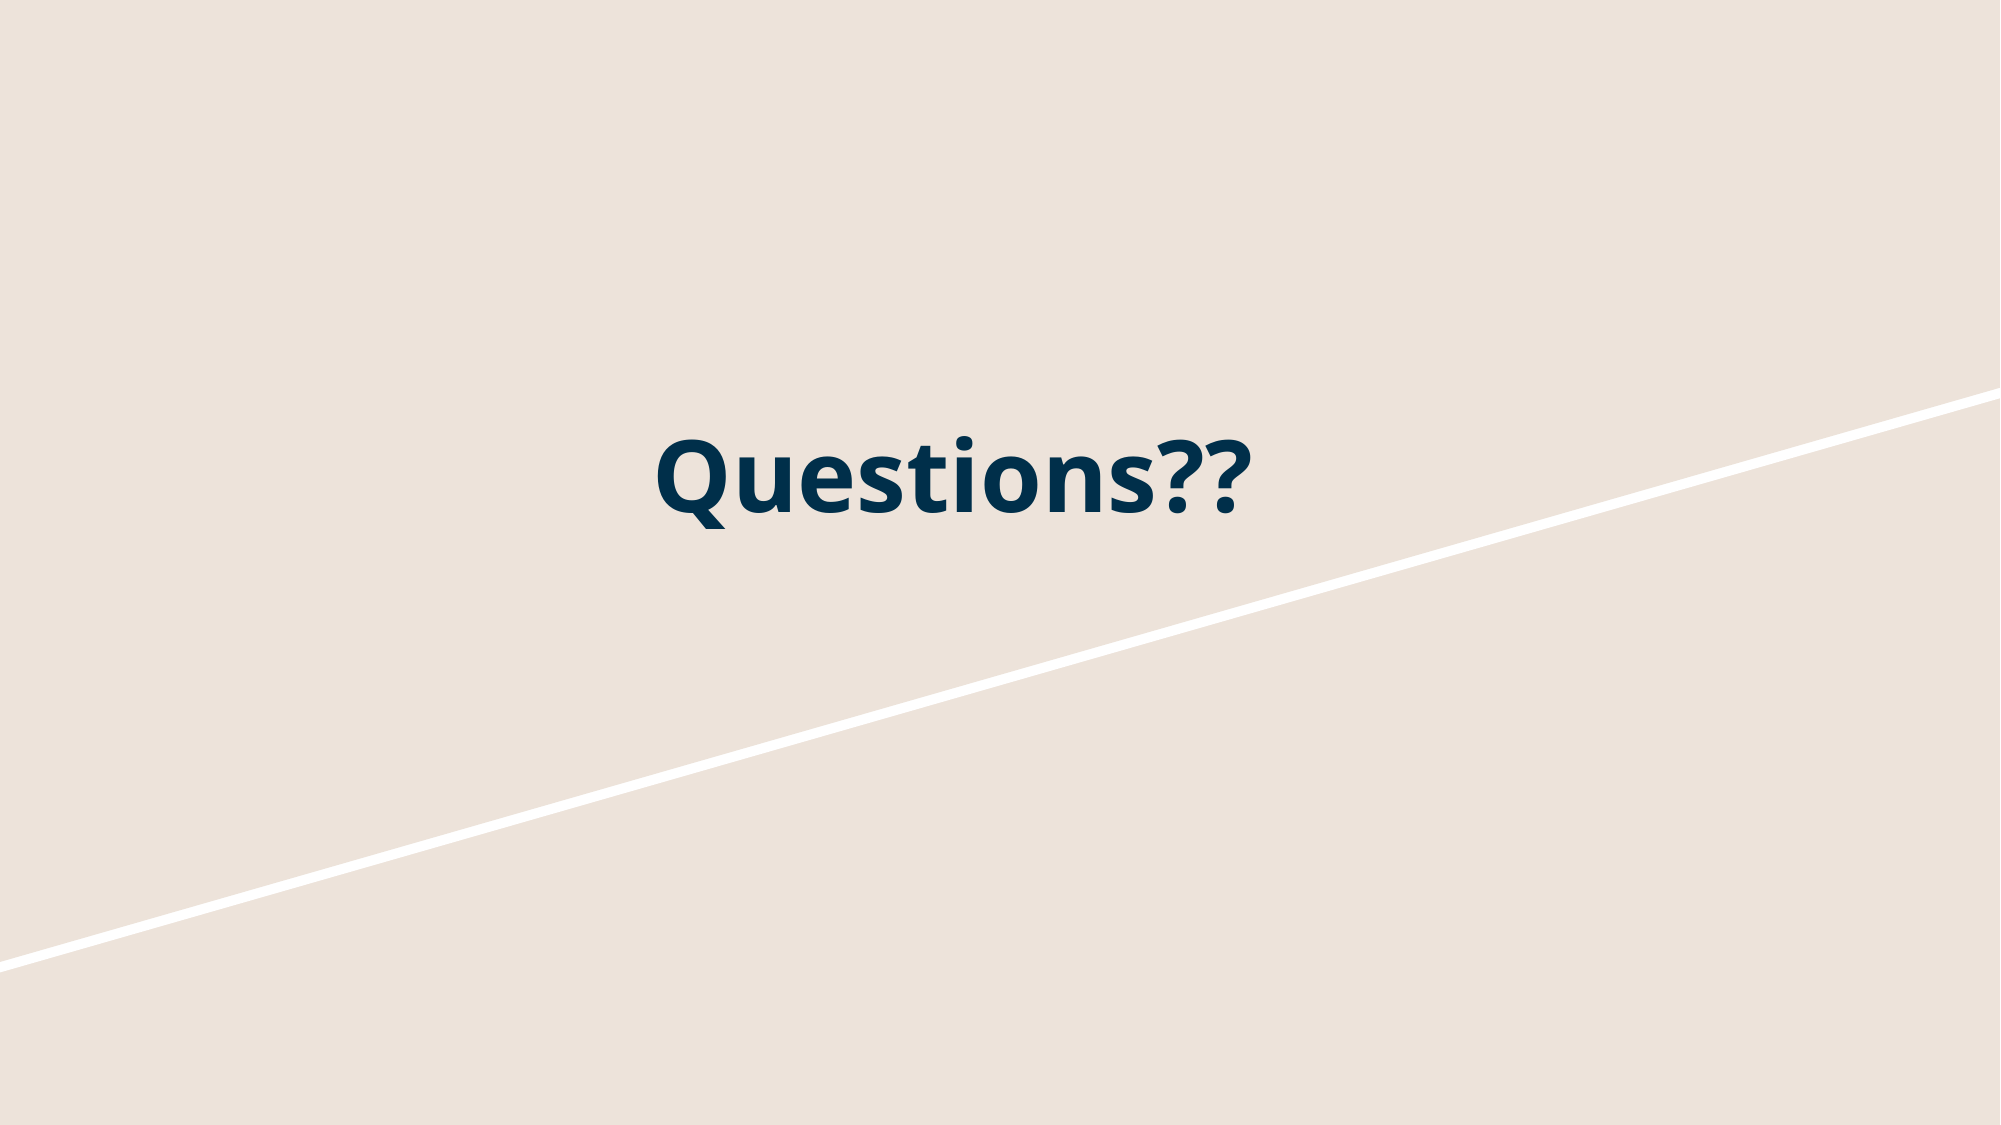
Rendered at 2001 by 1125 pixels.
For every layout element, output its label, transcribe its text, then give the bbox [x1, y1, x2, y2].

title Questions?? [21, 353, 1885, 542]
